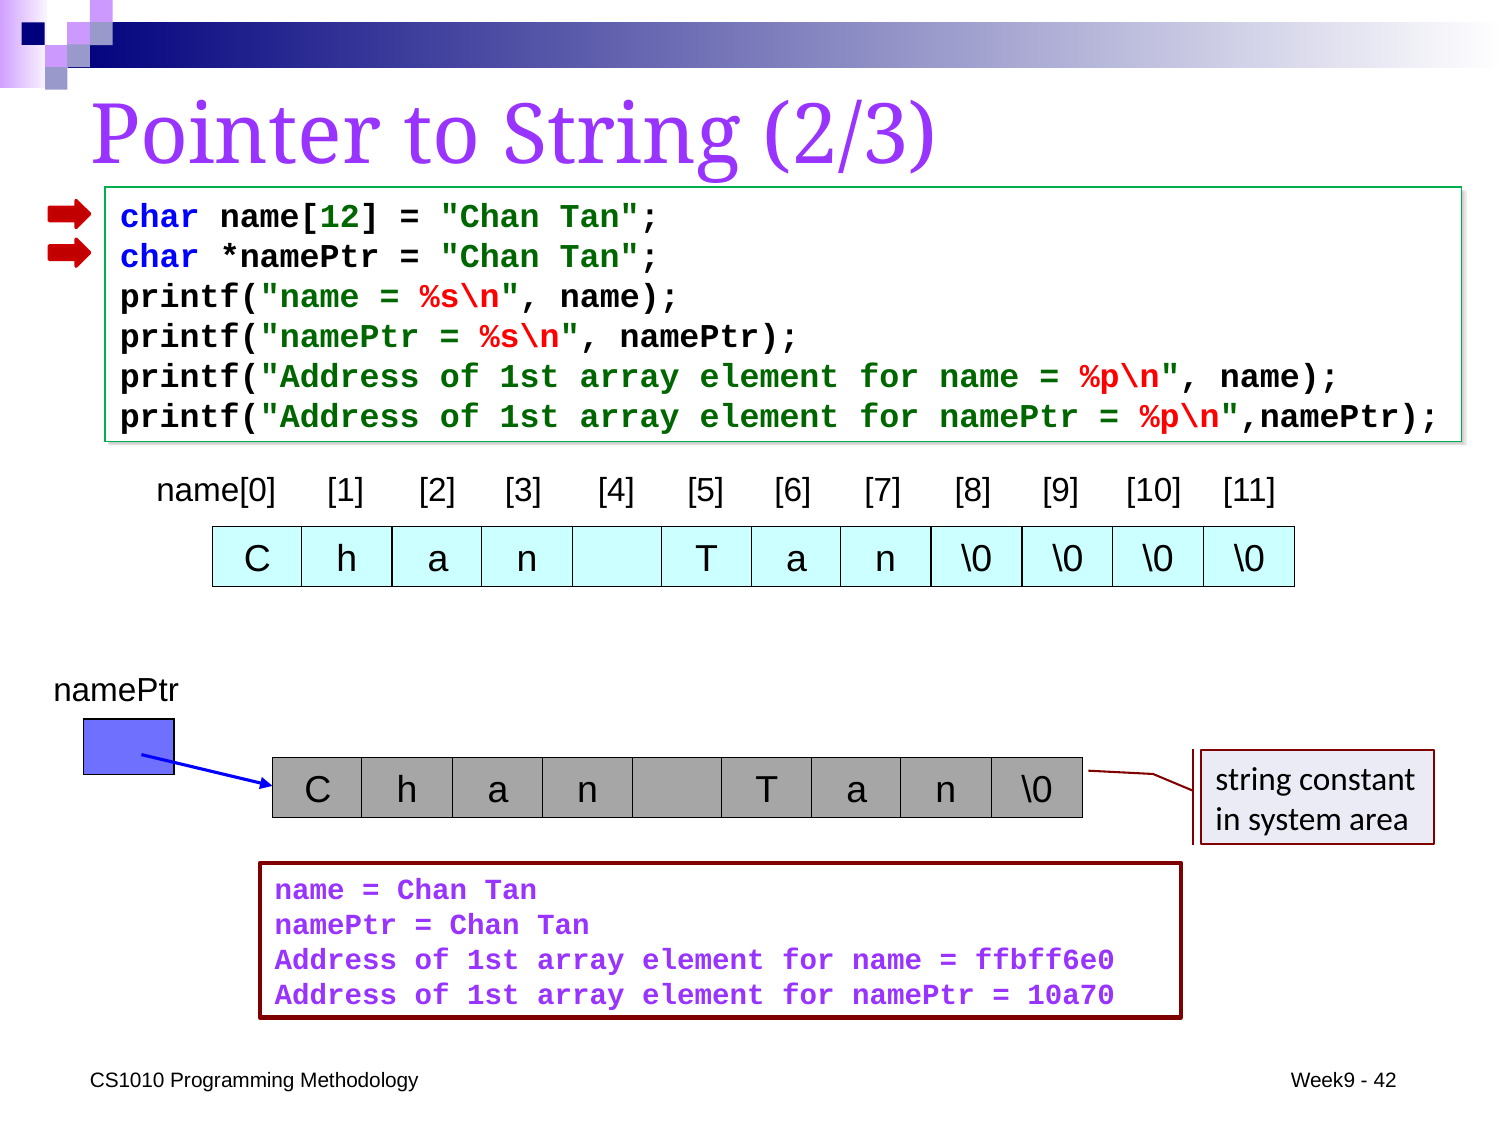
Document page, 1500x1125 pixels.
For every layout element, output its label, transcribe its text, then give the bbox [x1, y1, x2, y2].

text_box [49, 200, 90, 228]
slide_number Week9 - 42 [1276, 1059, 1425, 1125]
text_box string constant in system area [1200, 749, 1434, 845]
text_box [272, 757, 1083, 819]
text_box [49, 238, 90, 267]
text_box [29, 660, 273, 787]
title Pointer to String (2/3) [74, 63, 1426, 197]
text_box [138, 460, 1297, 588]
footer CS1010 Programming Methodology [75, 1059, 438, 1125]
text_box name = Chan Tan namePtr = Chan Tan Address of 1st array element for name = ffbff6e0 Address of 1st array element for namePtr = 10a70 [258, 861, 1183, 1020]
text_box char name[12] = "Chan Tan"; char *namePtr = "Chan Tan"; printf("name = %s\n", name); printf("namePtr = %s\n", namePtr); printf("Address of 1st array element for name = %p\n", name); printf("Address of 1st array element for namePtr = %p\n",namePtr); [105, 187, 1462, 442]
